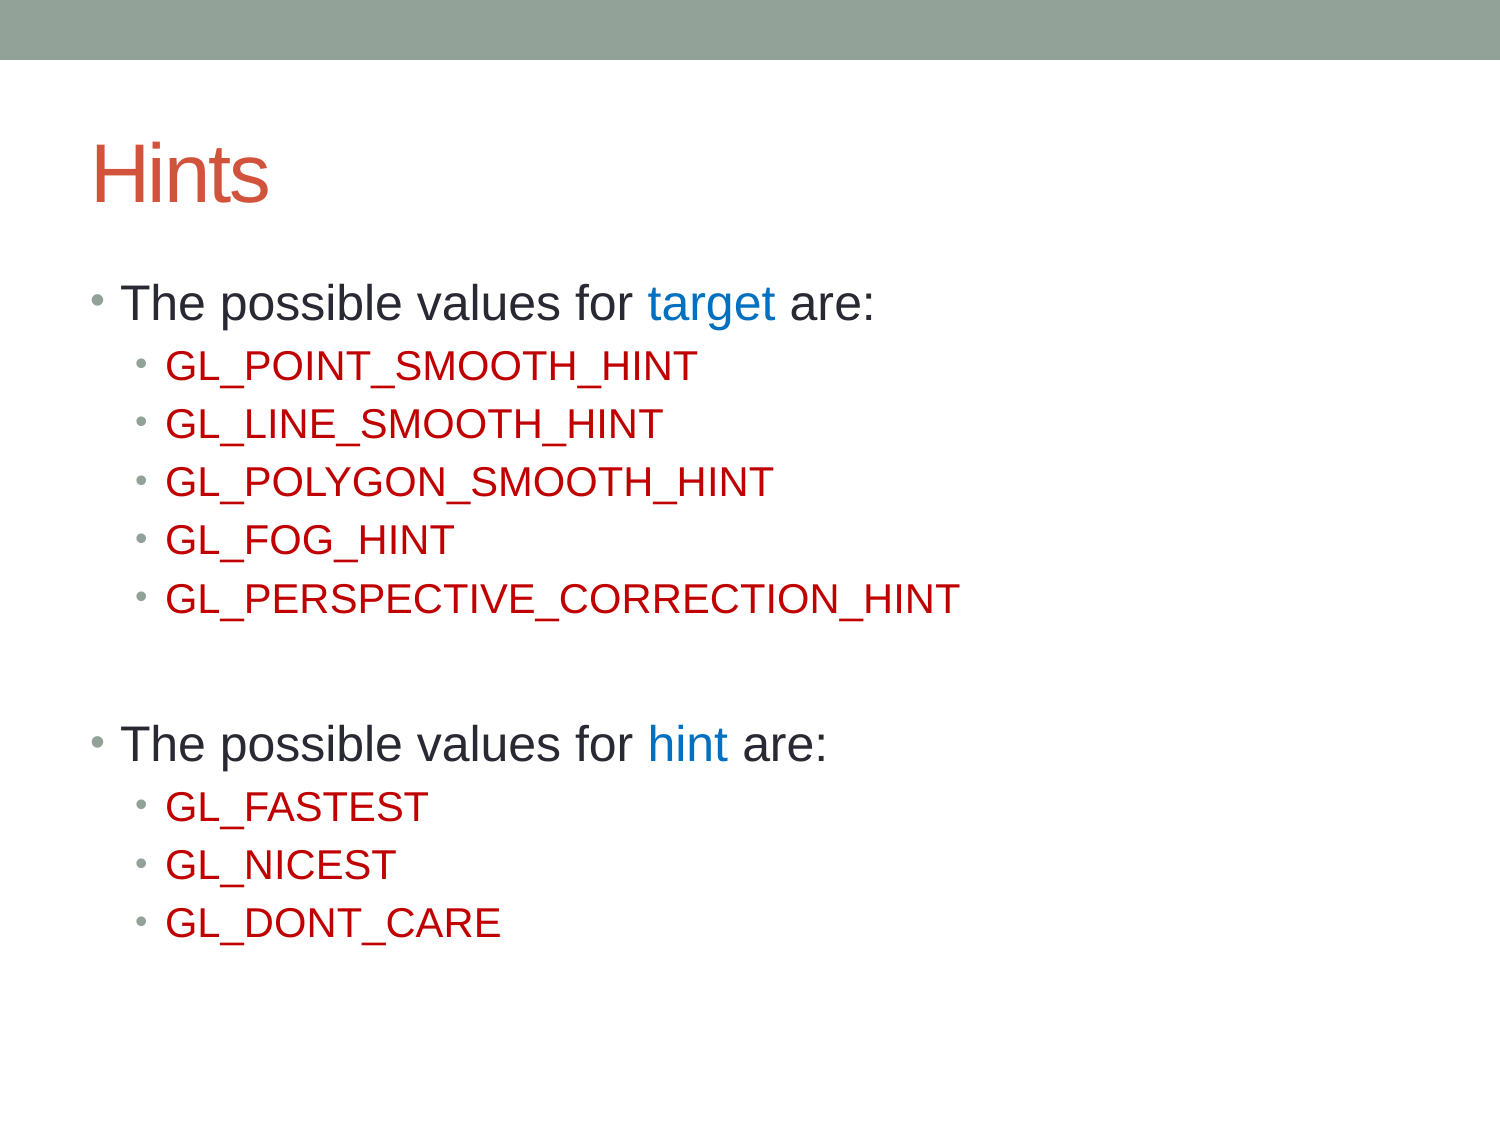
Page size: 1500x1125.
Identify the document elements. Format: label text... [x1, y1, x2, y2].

title Hints [75, 87, 1425, 250]
list The possible values for target are: GL_POINT_SMOOTH_HINT GL_LINE_SMOOTH_HINT GL_POLYGON_SMOOTH_HINT GL_FOG_HINT GL_PERSPECTIVE_CORRECTION_HINT The possible values for hint are: GL_FASTEST GL_NICEST GL_DONT_CARE [75, 262, 1425, 1063]
